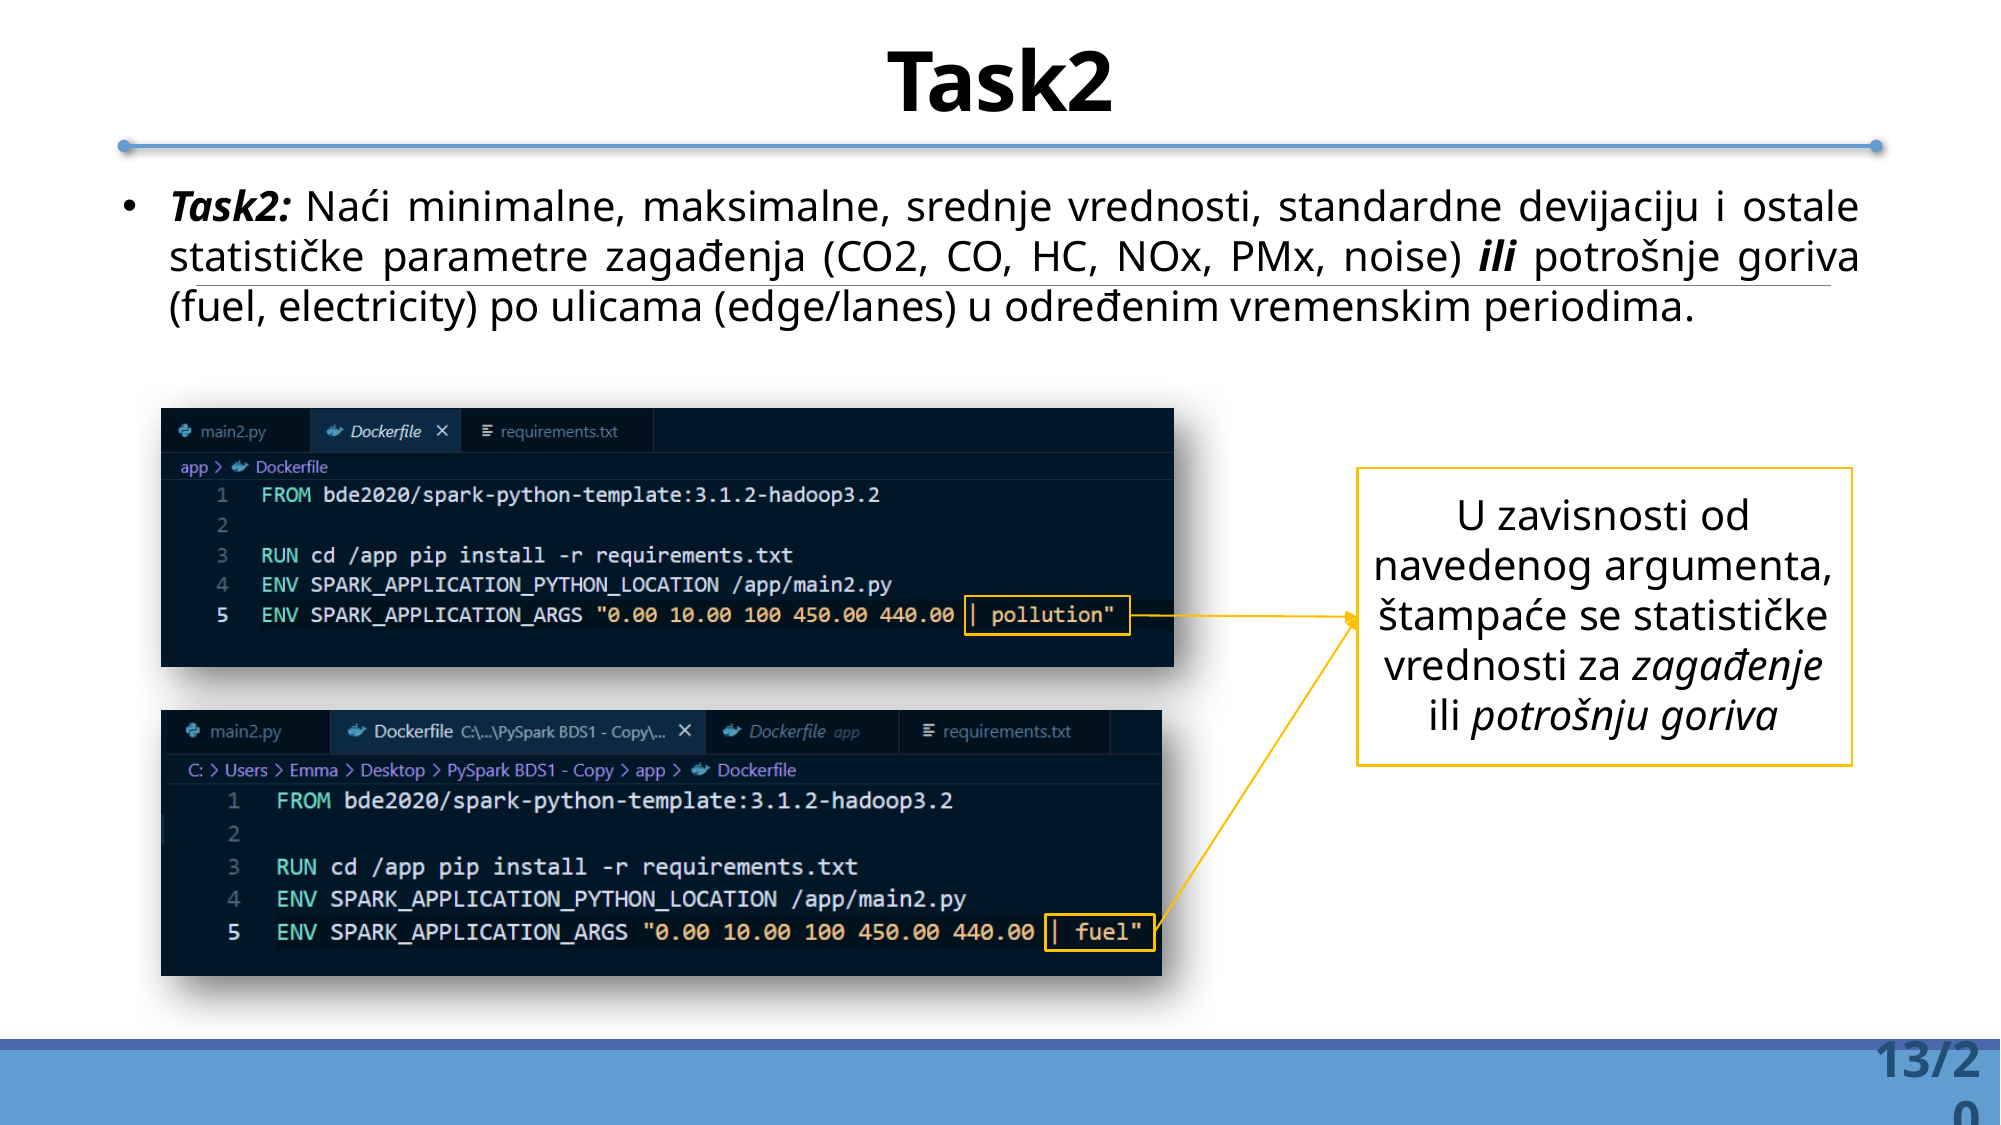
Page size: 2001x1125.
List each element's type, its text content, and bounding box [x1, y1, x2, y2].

title Task2 [99, 30, 1900, 136]
text_box U zavisnosti od navedenog argumenta, štampaće se statističke vrednosti za zagađenje ili potrošnju goriva [1357, 481, 1850, 747]
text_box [1153, 616, 1359, 933]
slide_number 13/20 [1852, 1054, 1996, 1121]
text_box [1129, 614, 1155, 618]
text_box [1356, 467, 1853, 767]
picture [160, 407, 1175, 667]
picture [160, 709, 1163, 977]
text_box Task2: Naći minimalne, maksimalne, srednje vrednosti, standardne devijaciju i ostale statističke parametre zagađenja (CO2, CO, HC, NOx, PMx, noise) ili potrošnje goriva (fuel, electricity) po ulicama (edge/lanes) u određenim vremenskim periodima. [107, 172, 1877, 338]
